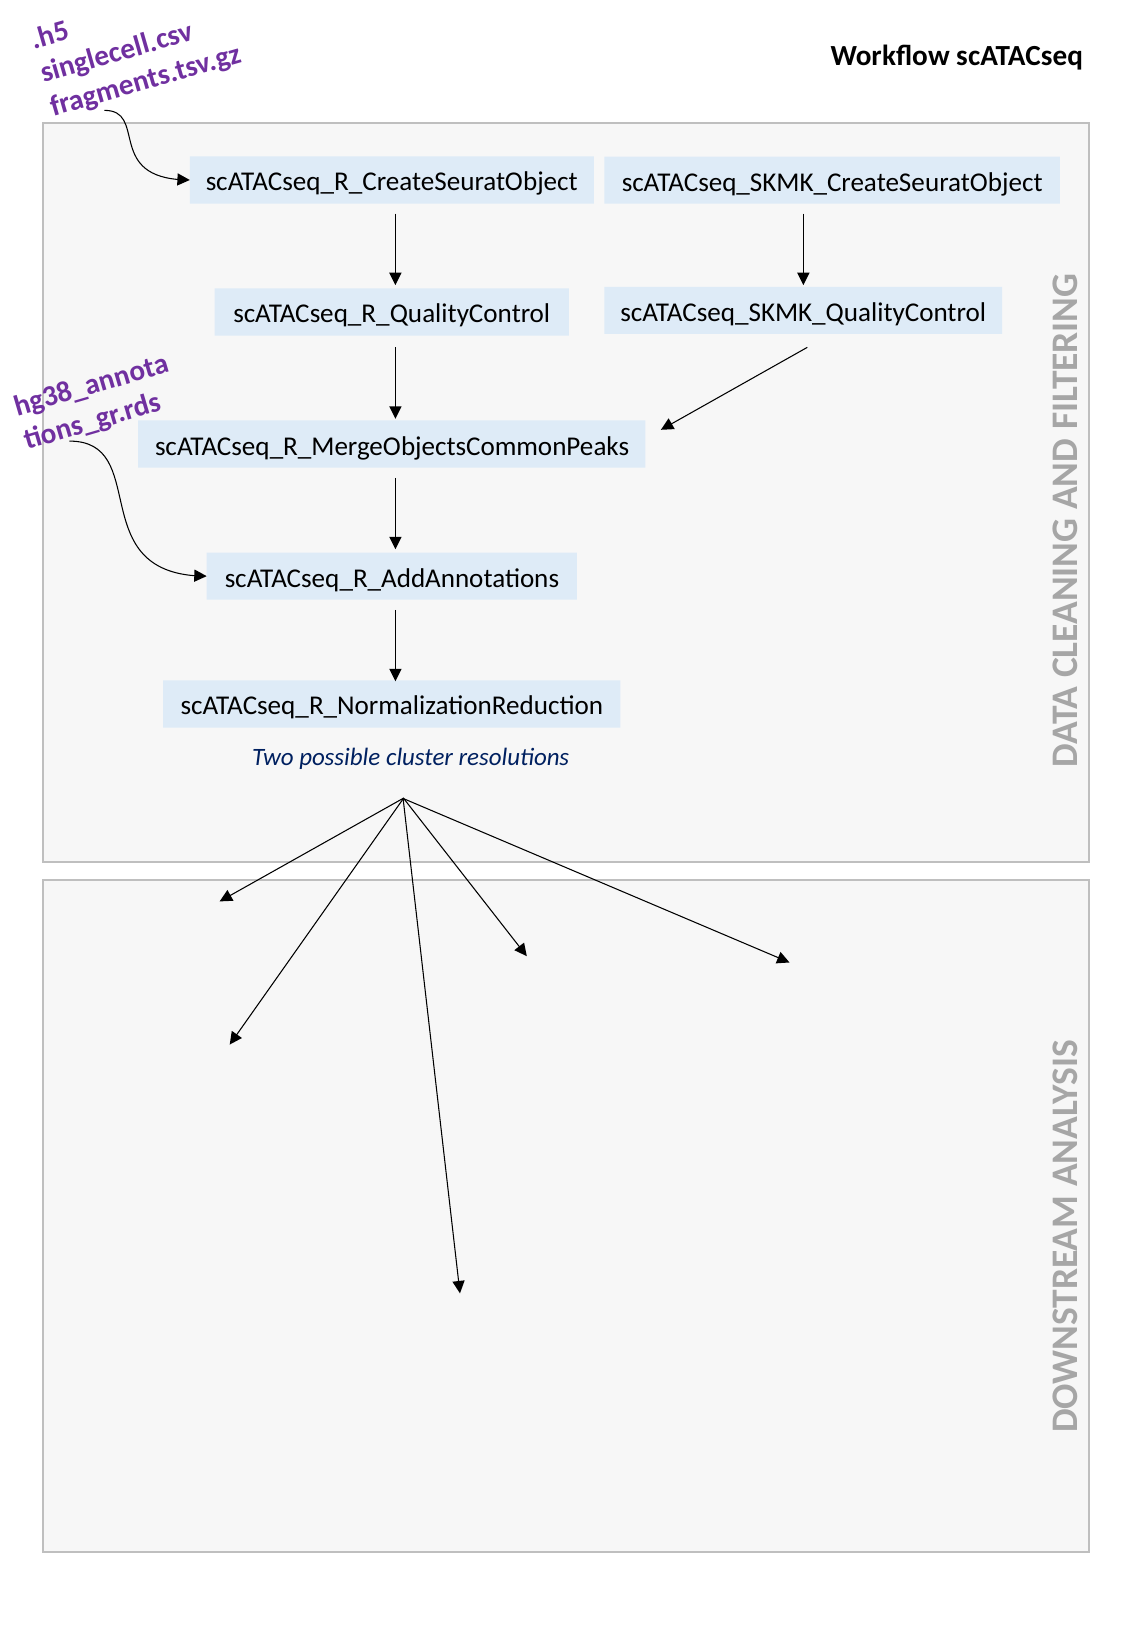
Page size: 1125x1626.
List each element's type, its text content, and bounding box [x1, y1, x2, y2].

text_box scATACseq_R_MergeObjectsCommonPeaks [138, 420, 646, 468]
text_box DATA CLEANING AND FILTERING [1032, 227, 1092, 813]
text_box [660, 347, 808, 430]
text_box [402, 798, 790, 963]
text_box scATACseq_R_NormalizationReduction [163, 680, 621, 728]
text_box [104, 110, 190, 181]
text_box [219, 798, 229, 902]
text_box .h5 singlecell.csv fragments.tsv.gz [9, 0, 274, 134]
text_box Workflow scATACseq [815, 29, 1106, 79]
text_box [42, 879, 1090, 1553]
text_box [229, 798, 402, 1045]
text_box scATACseq_R_AddAnnotations [206, 552, 577, 600]
text_box scATACseq_SKMK_CreateSeuratObject [604, 156, 1060, 204]
text_box DOWNSTREAM ANALYSIS [1032, 984, 1092, 1448]
text_box scATACseq_SKMK_QualityControl [604, 286, 1003, 334]
text_box hg38_annotations_gr.rds [0, 329, 206, 467]
text_box scATACseq_R_CreateSeuratObject [189, 156, 594, 204]
text_box [42, 122, 1090, 863]
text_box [402, 963, 460, 1294]
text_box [69, 441, 207, 577]
text_box Two possible cluster resolutions [234, 732, 588, 778]
text_box scATACseq_R_QualityControl [214, 288, 569, 336]
